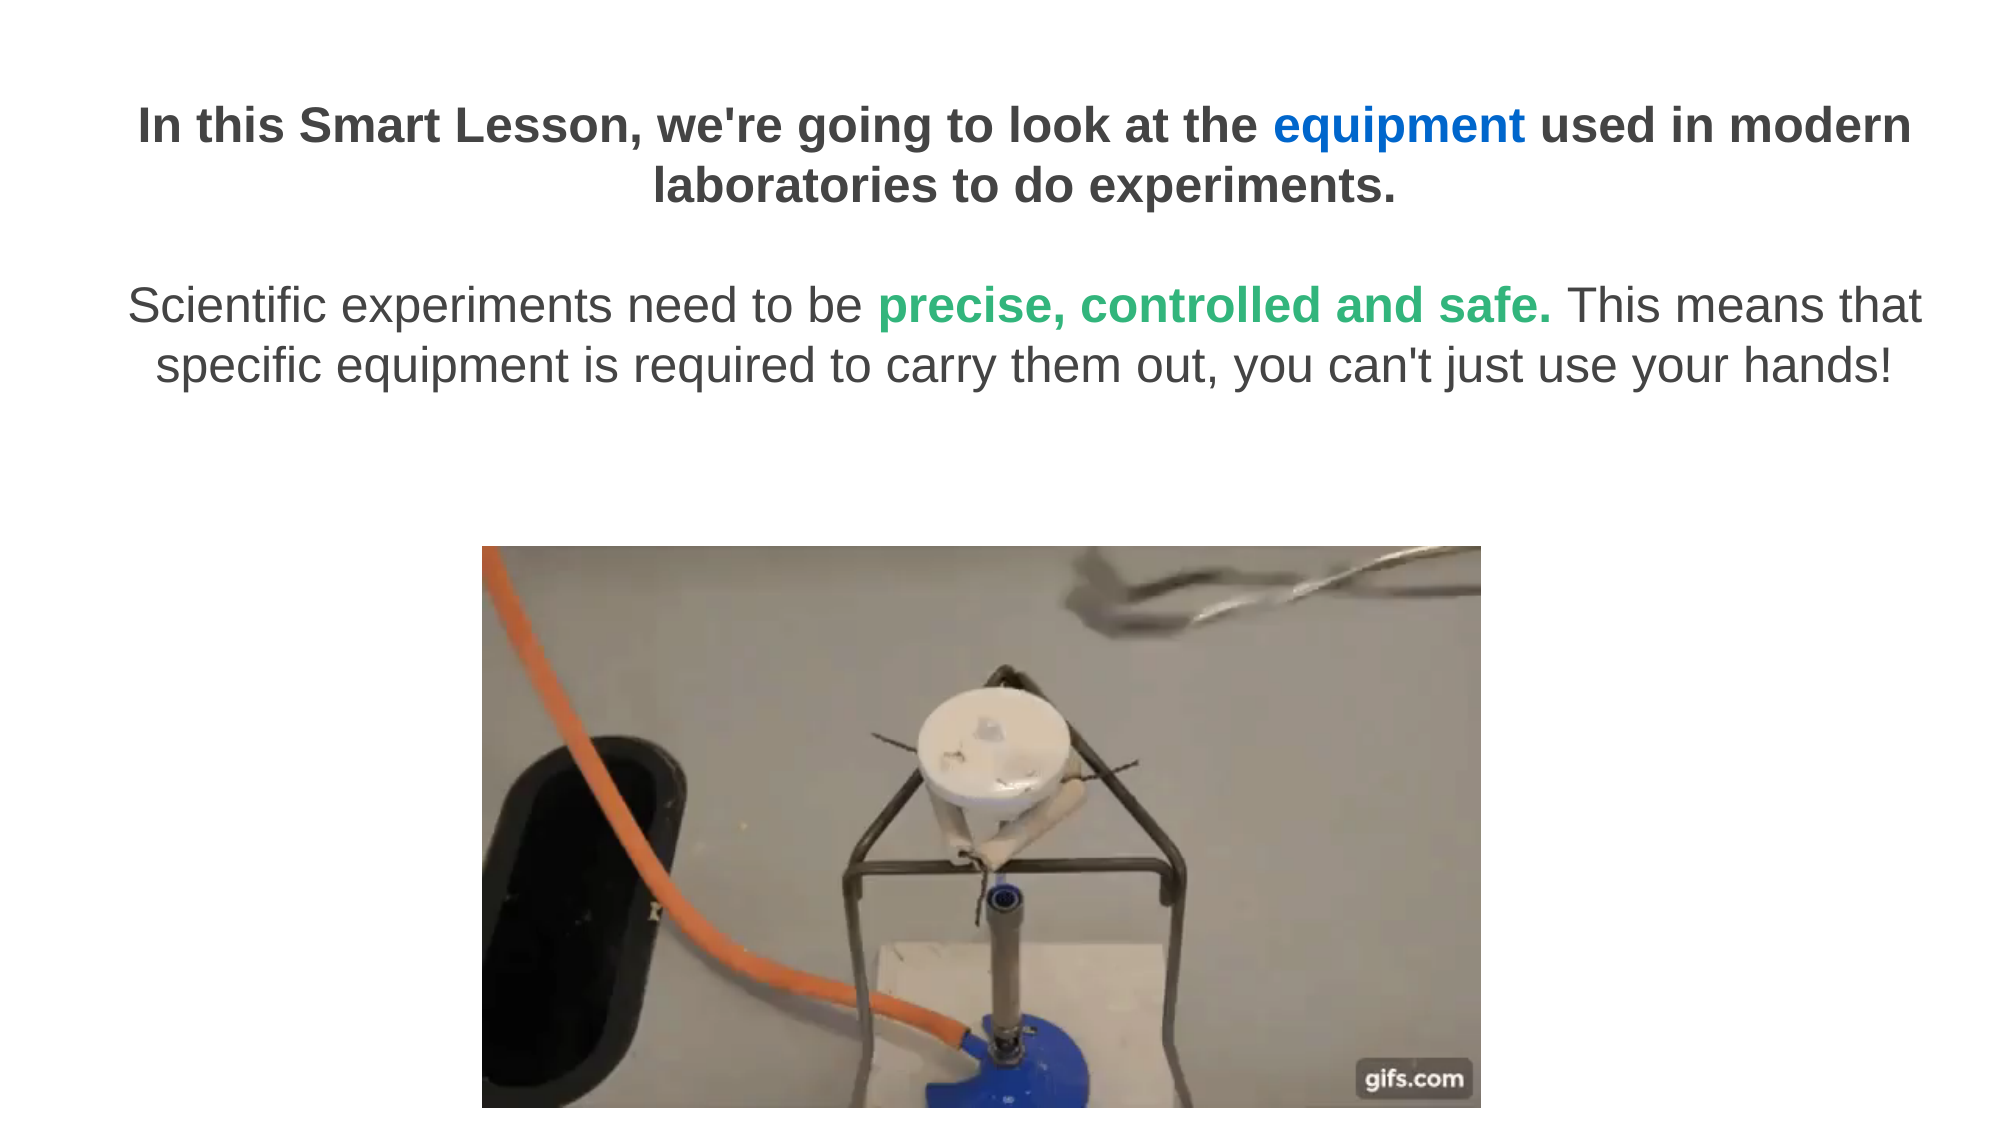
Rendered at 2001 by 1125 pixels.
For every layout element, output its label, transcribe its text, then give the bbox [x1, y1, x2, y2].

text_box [481, 545, 1482, 1109]
text_box In this Smart Lesson, we're going to look at the equipment used in modern laboratories to do experiments. Scientific experiments need to be precise, controlled and safe. This means that specific equipment is required to carry them out, you can't just use your hands! [64, 85, 1986, 401]
